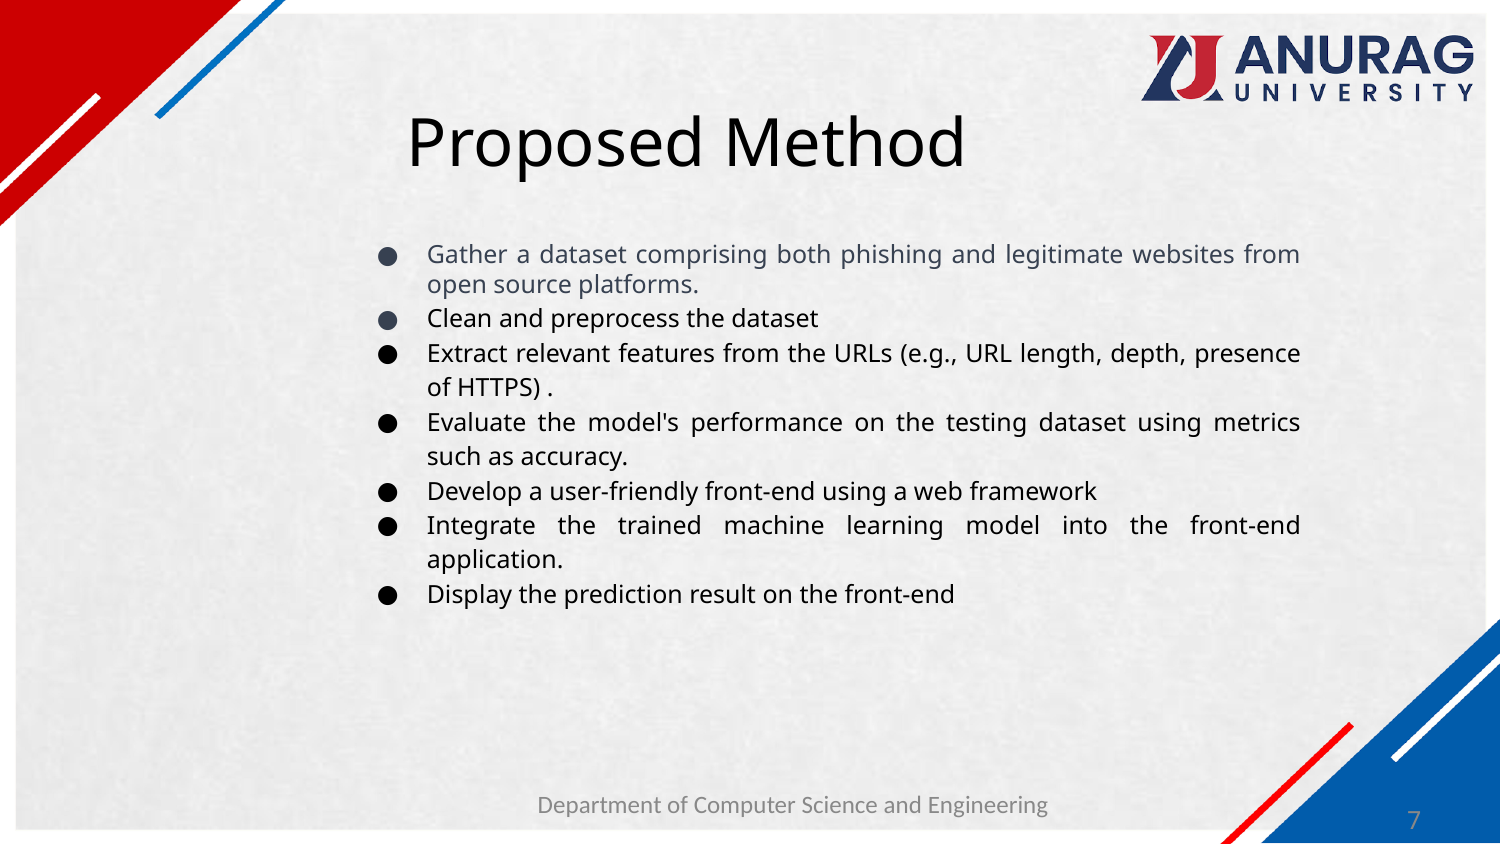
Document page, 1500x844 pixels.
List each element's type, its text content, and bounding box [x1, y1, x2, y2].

text_box Gather a dataset comprising both phishing and legitimate websites from open source platforms. Clean and preprocess the dataset Extract relevant features from the URLs (e.g., URL length, depth, presence of HTTPS) . Evaluate the model's performance on the testing dataset using metrics such as accuracy. Develop a user-friendly front-end using a web framework Integrate the trained machine learning model into the front-end application. Display the prediction result on the front-end [336, 230, 1318, 634]
title Proposed Method [185, 88, 1190, 192]
slide_number ‹#› [1086, 798, 1437, 844]
picture [0, 0, 1500, 844]
footer Department of Computer Science and Engineering [521, 781, 1067, 827]
